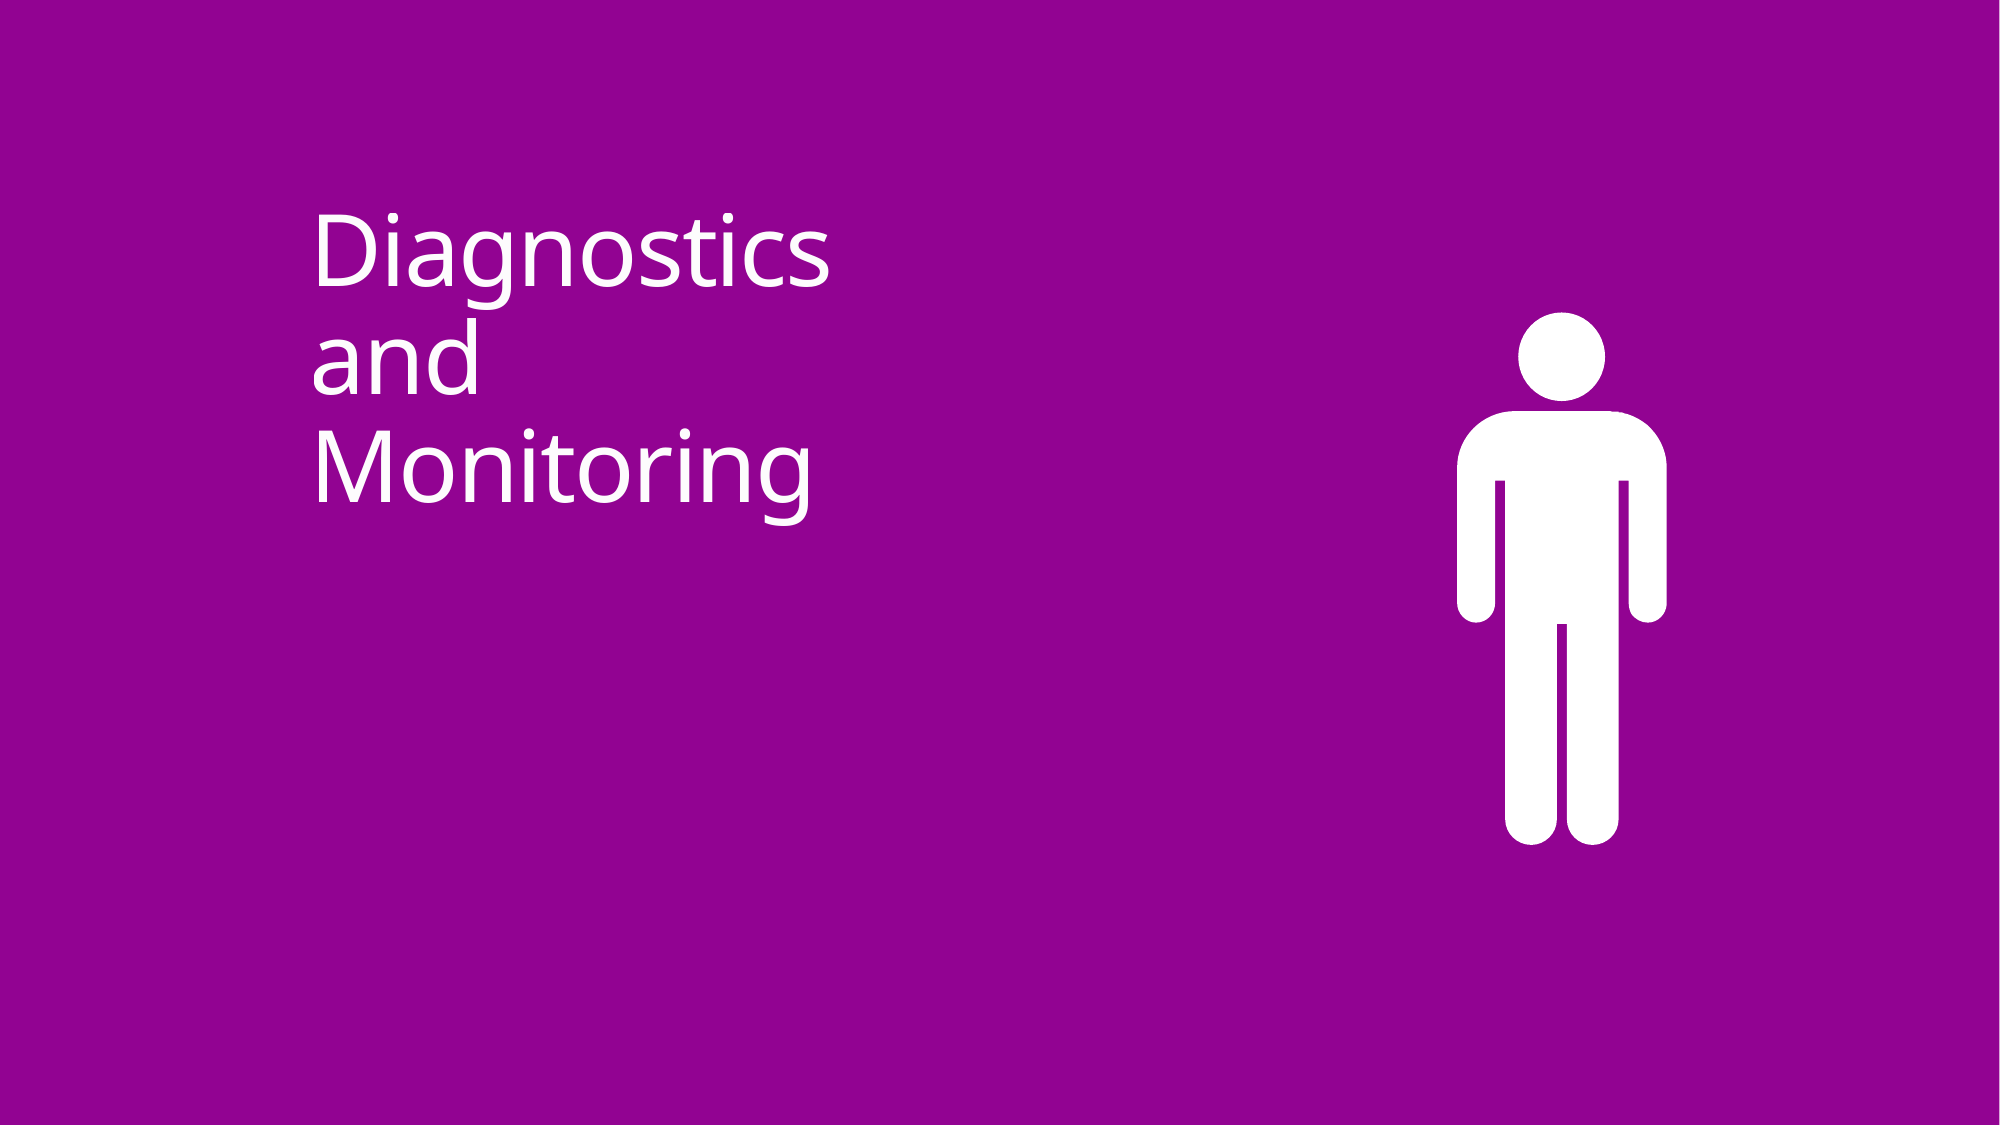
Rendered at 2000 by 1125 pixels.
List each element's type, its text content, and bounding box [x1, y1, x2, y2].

title Diagnostics and Monitoring [309, 237, 1000, 488]
